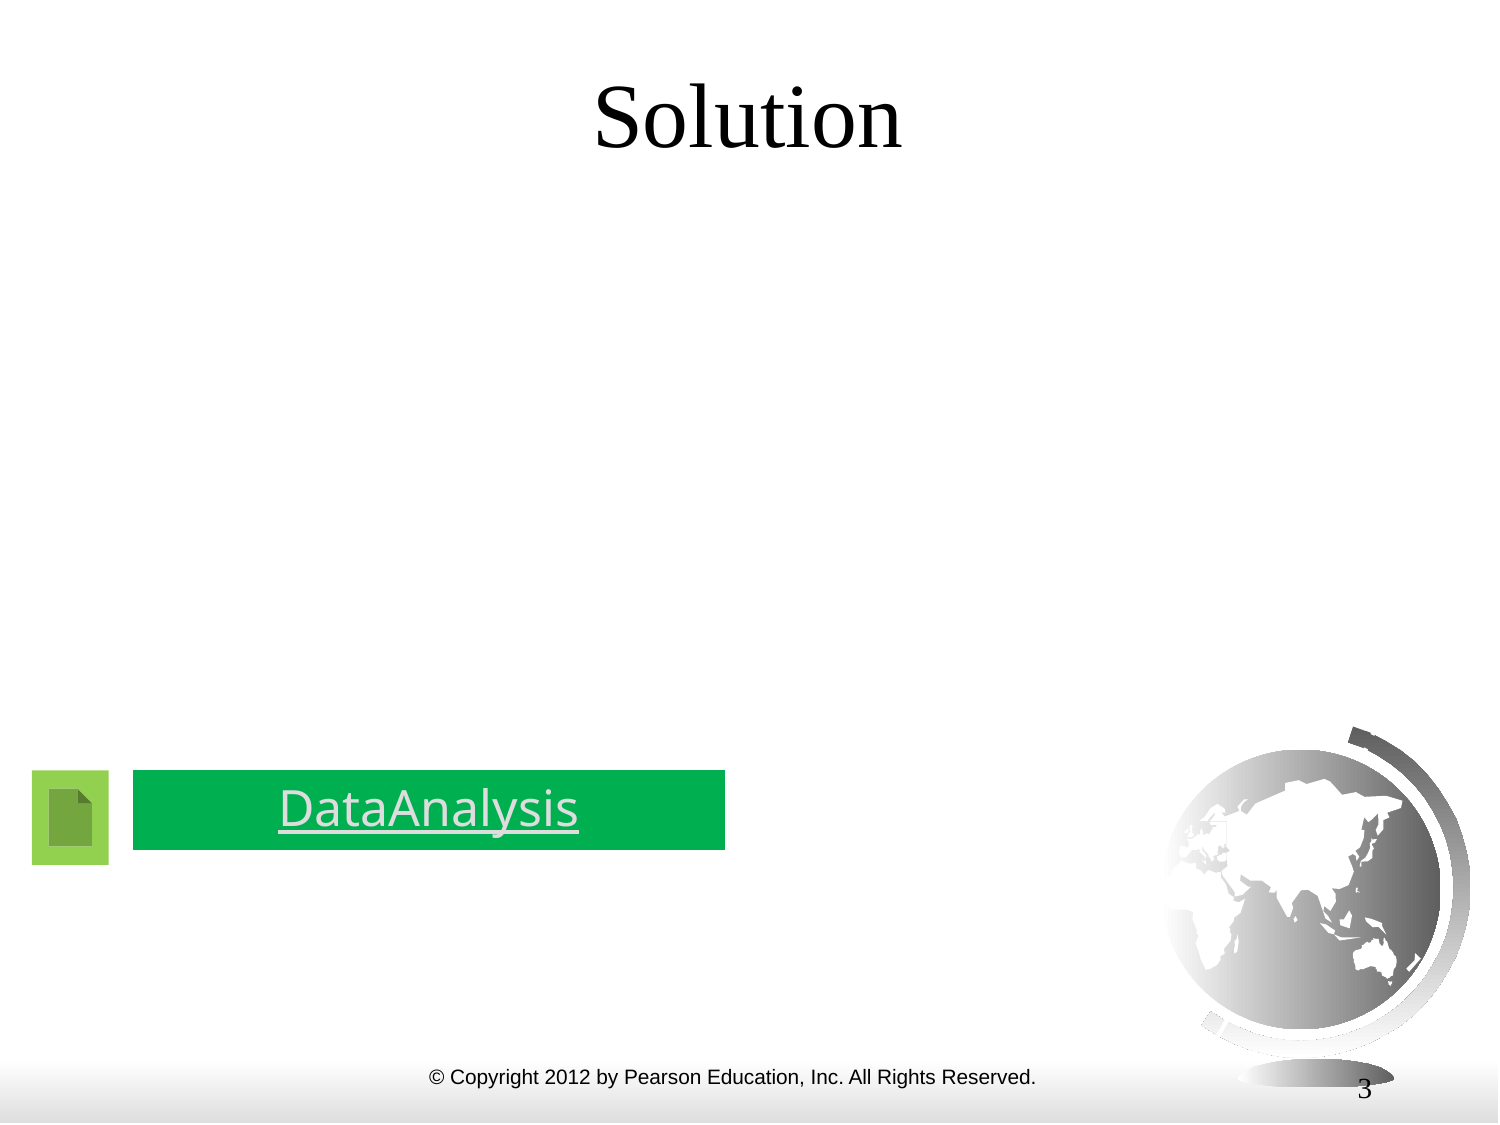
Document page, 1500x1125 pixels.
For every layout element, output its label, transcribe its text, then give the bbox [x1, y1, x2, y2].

title Solution [44, 0, 1475, 223]
slide_number 3 [1074, 1049, 1388, 1125]
text_box [31, 770, 109, 865]
text_box DataAnalysis [132, 770, 725, 850]
